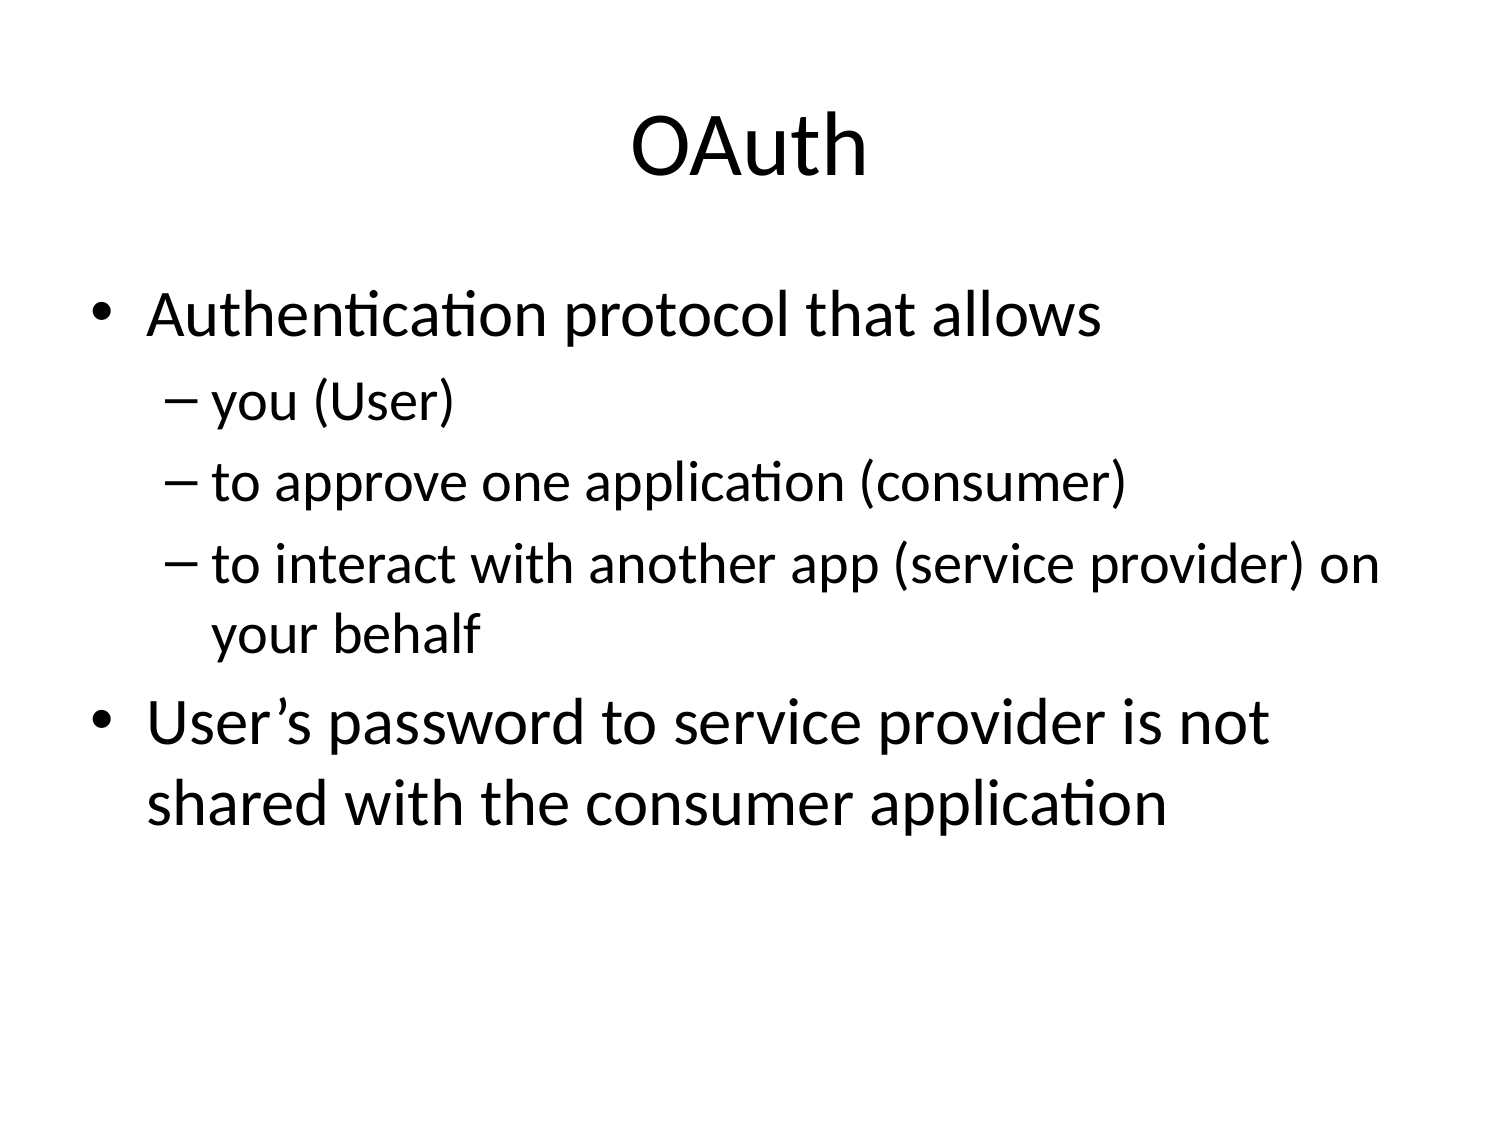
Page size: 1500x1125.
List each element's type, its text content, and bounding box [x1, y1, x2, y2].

list Authentication protocol that allows you (User) to approve one application (consumer) to interact with another app (service provider) on your behalf User’s password to service provider is not shared with the consumer application [75, 262, 1425, 1005]
title OAuth [75, 45, 1425, 233]
